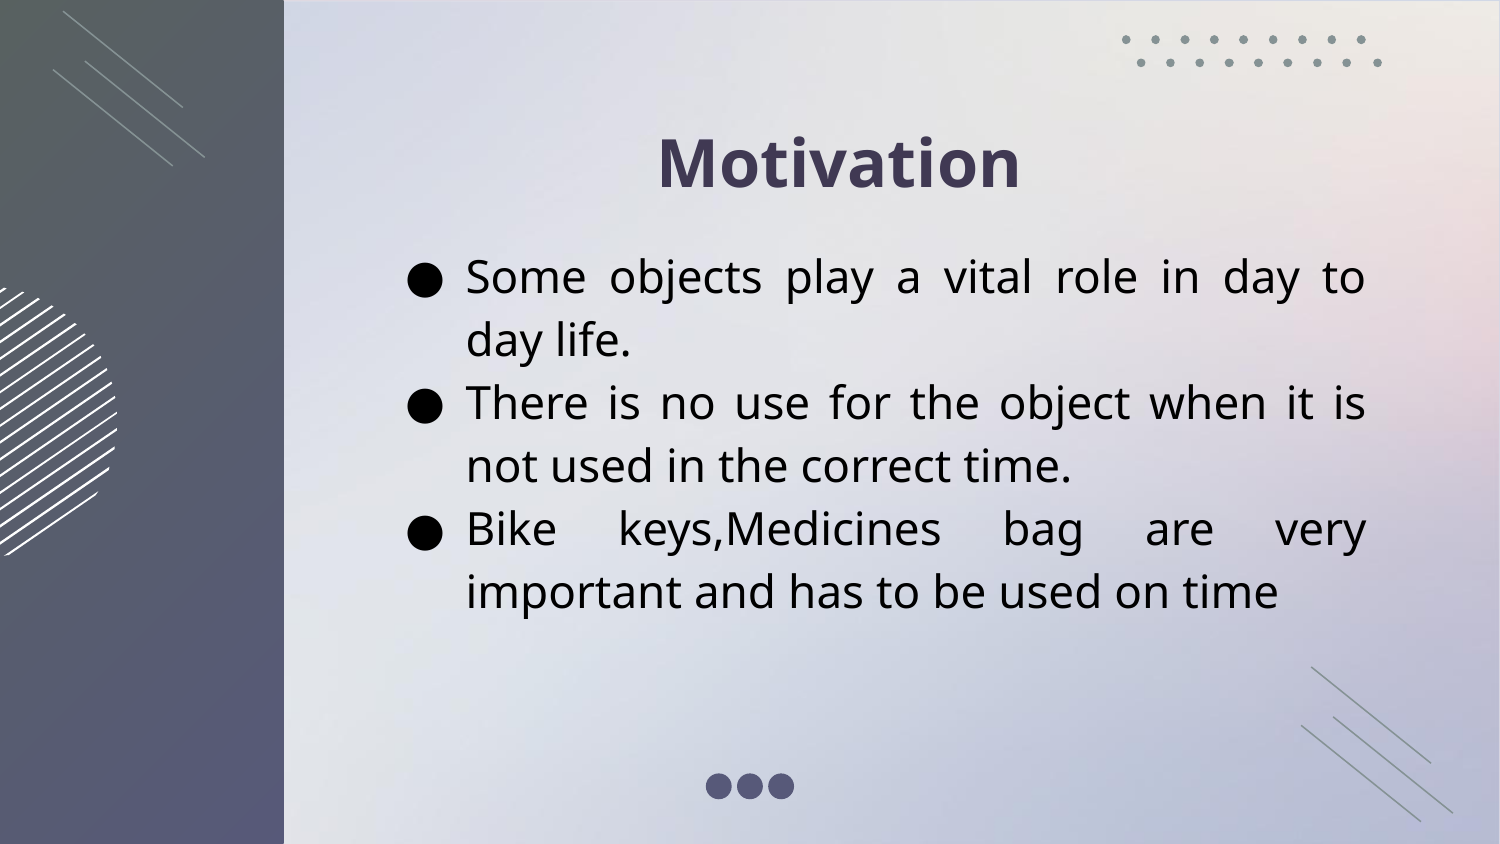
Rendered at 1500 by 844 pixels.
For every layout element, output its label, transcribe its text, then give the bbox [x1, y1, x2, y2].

text_box Some objects play a vital role in day to day life. There is no use for the object when it is not used in the correct time. Bike keys,Medicines bag are very important and has to be used on time [375, 224, 1382, 308]
picture [284, 2, 1499, 844]
title Motivation [207, 105, 1472, 189]
